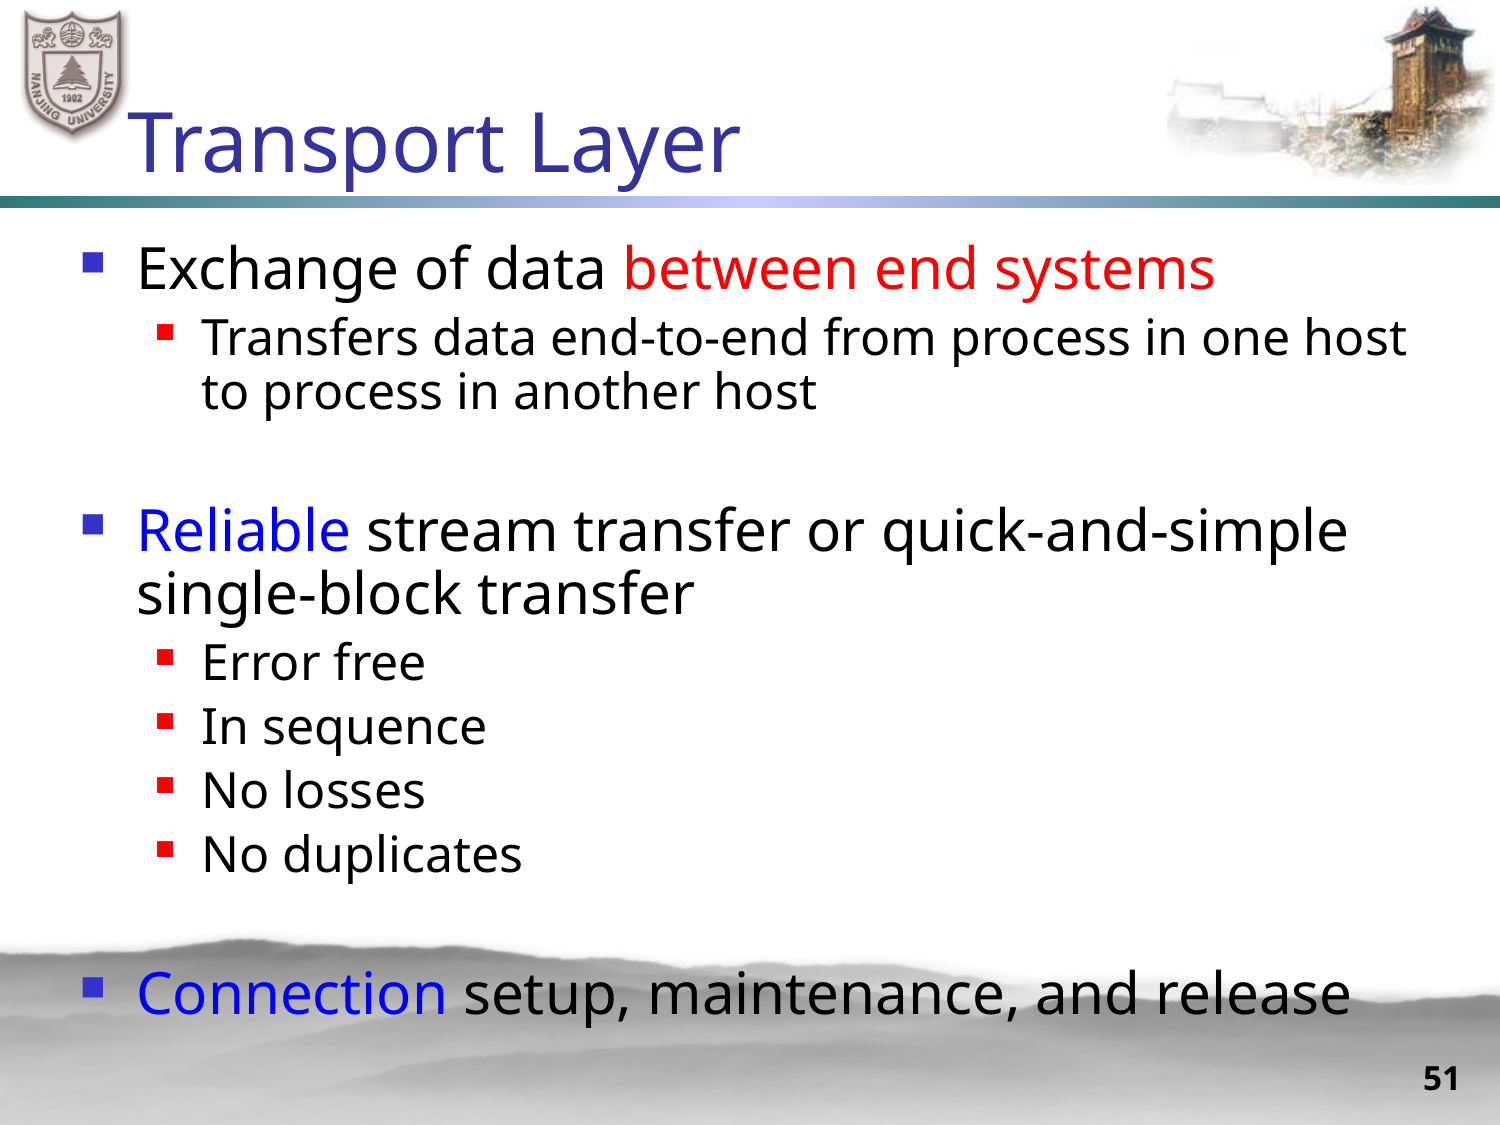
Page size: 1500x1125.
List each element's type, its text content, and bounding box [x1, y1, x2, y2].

list Exchange of data between end systems Transfers data end-to-end from process in one host to process in another host Reliable stream transfer or quick-and-simple single-block transfer Error free In sequence No losses No duplicates Connection setup, maintenance, and release [64, 231, 1471, 1036]
picture [0, 0, 144, 144]
title Transport Layer [111, 54, 1500, 197]
picture [0, 928, 1500, 1125]
slide_number 51 [1163, 1034, 1477, 1111]
picture [1167, 4, 1495, 54]
